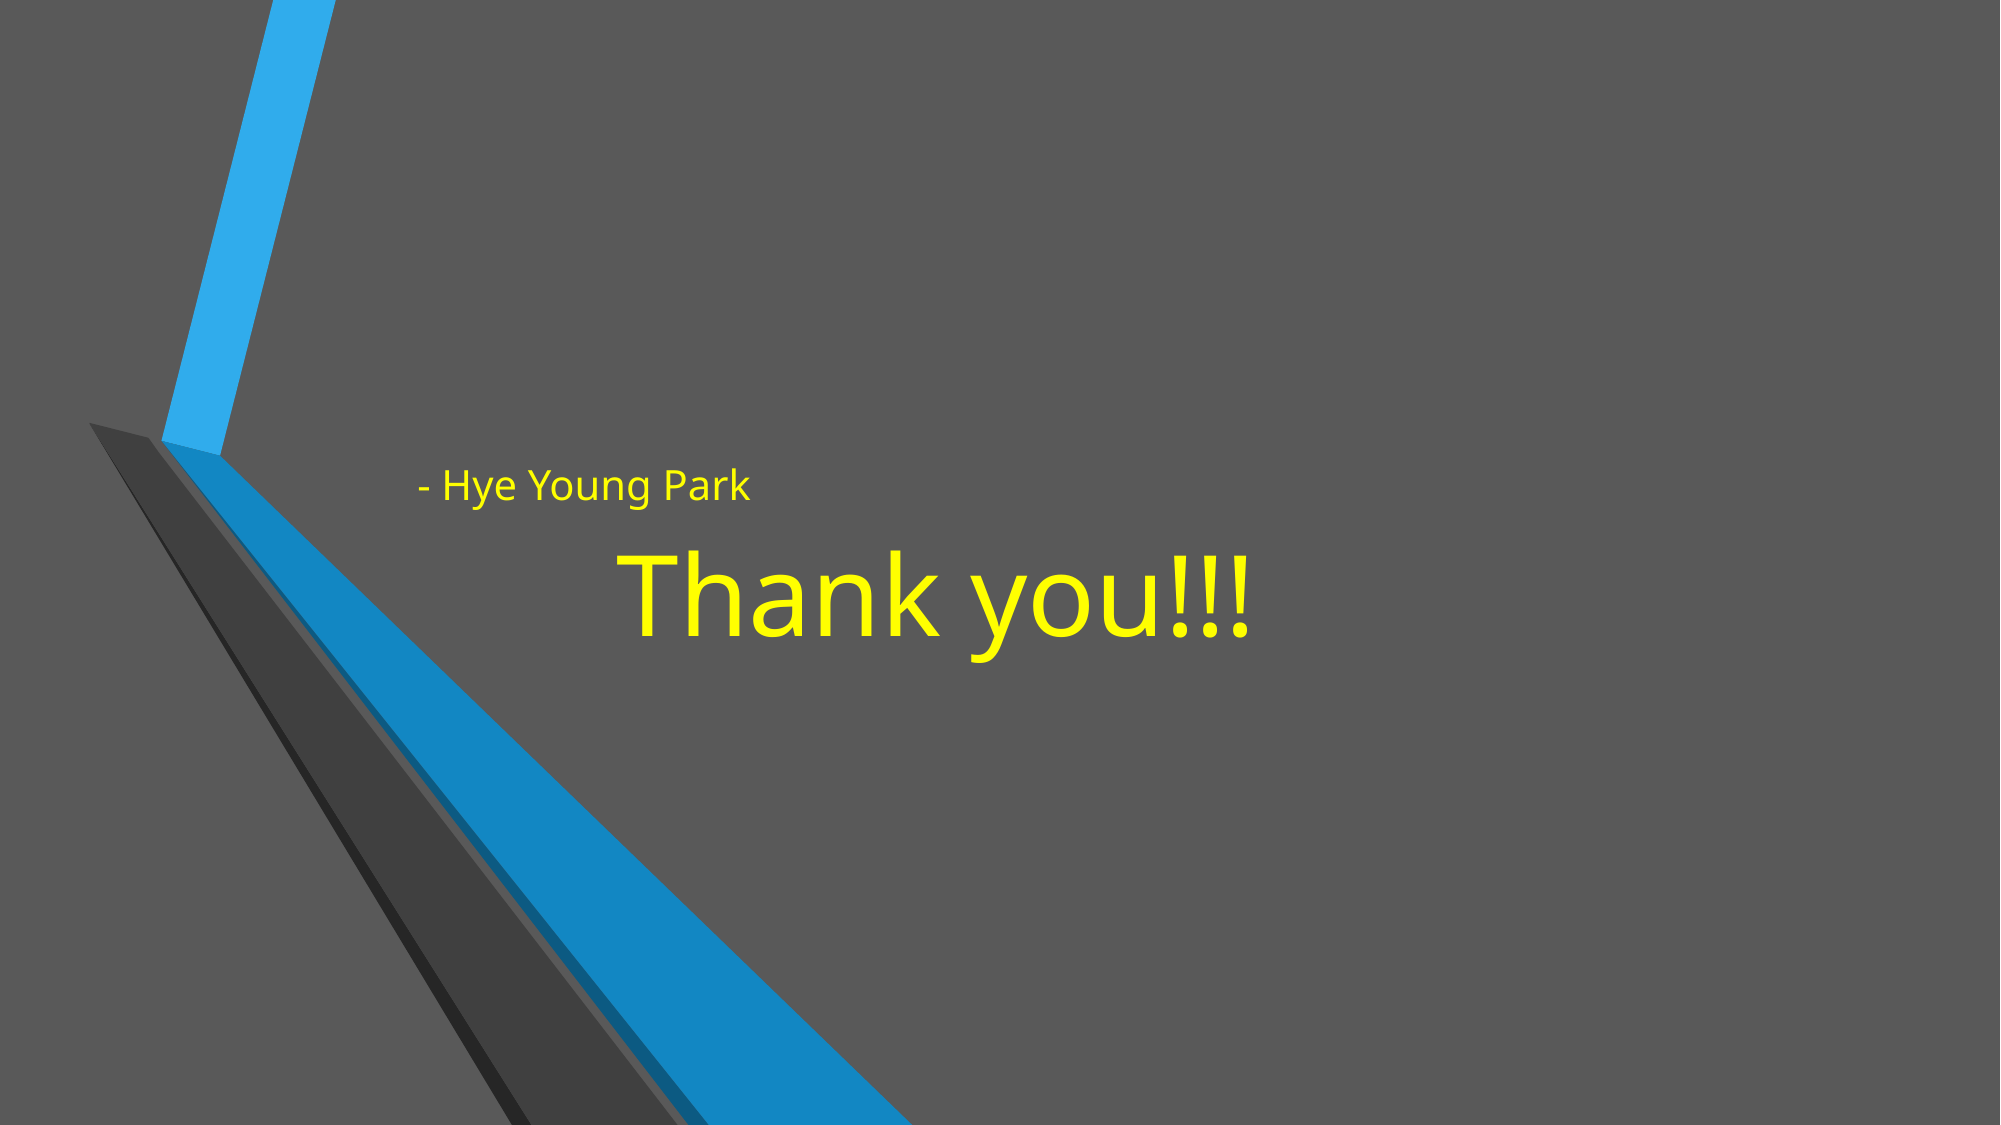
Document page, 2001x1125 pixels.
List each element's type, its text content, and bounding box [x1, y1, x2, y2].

text_box - Hye Young Park [271, 423, 766, 517]
text_box Thank you!!! [421, 516, 1272, 671]
